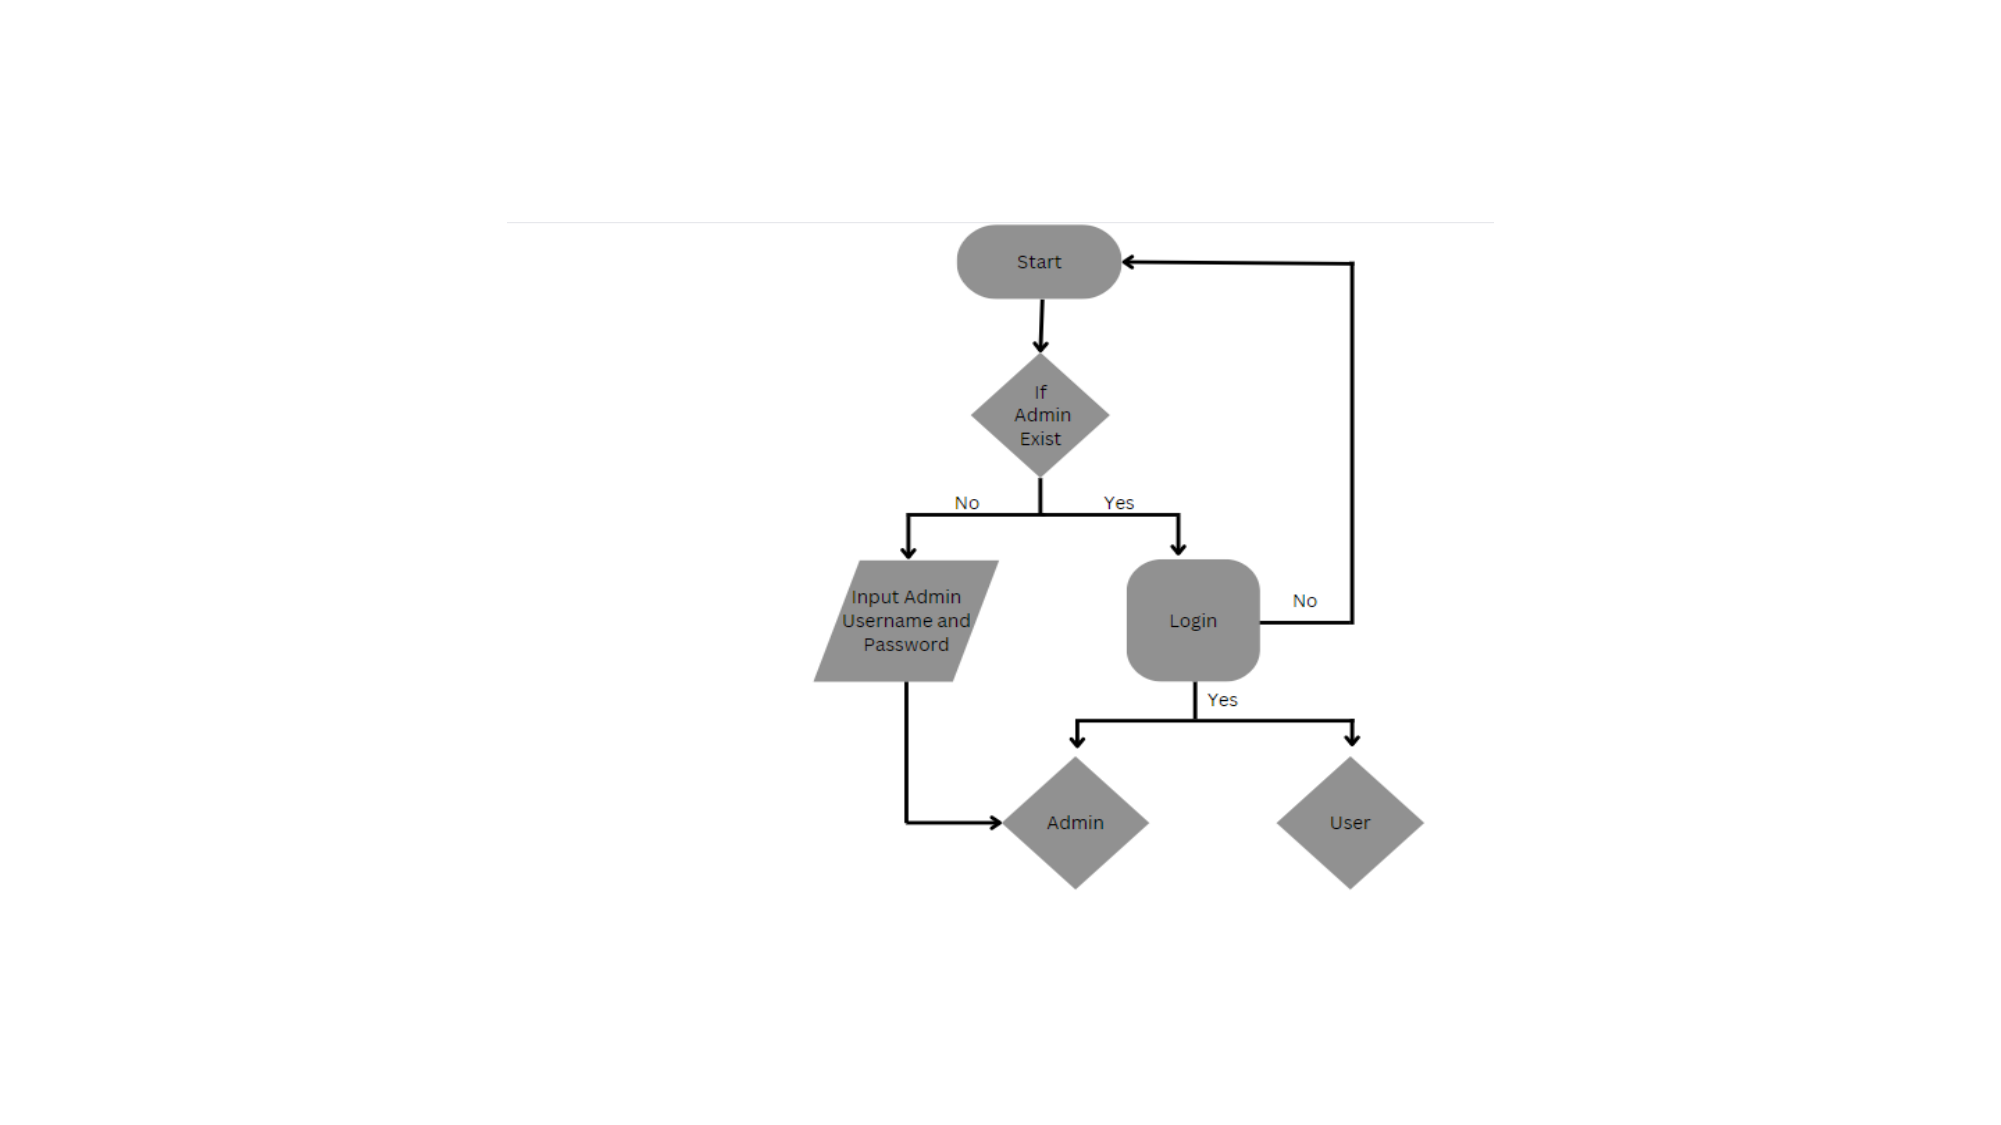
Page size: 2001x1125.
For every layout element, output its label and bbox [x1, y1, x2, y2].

picture [507, 222, 1494, 902]
